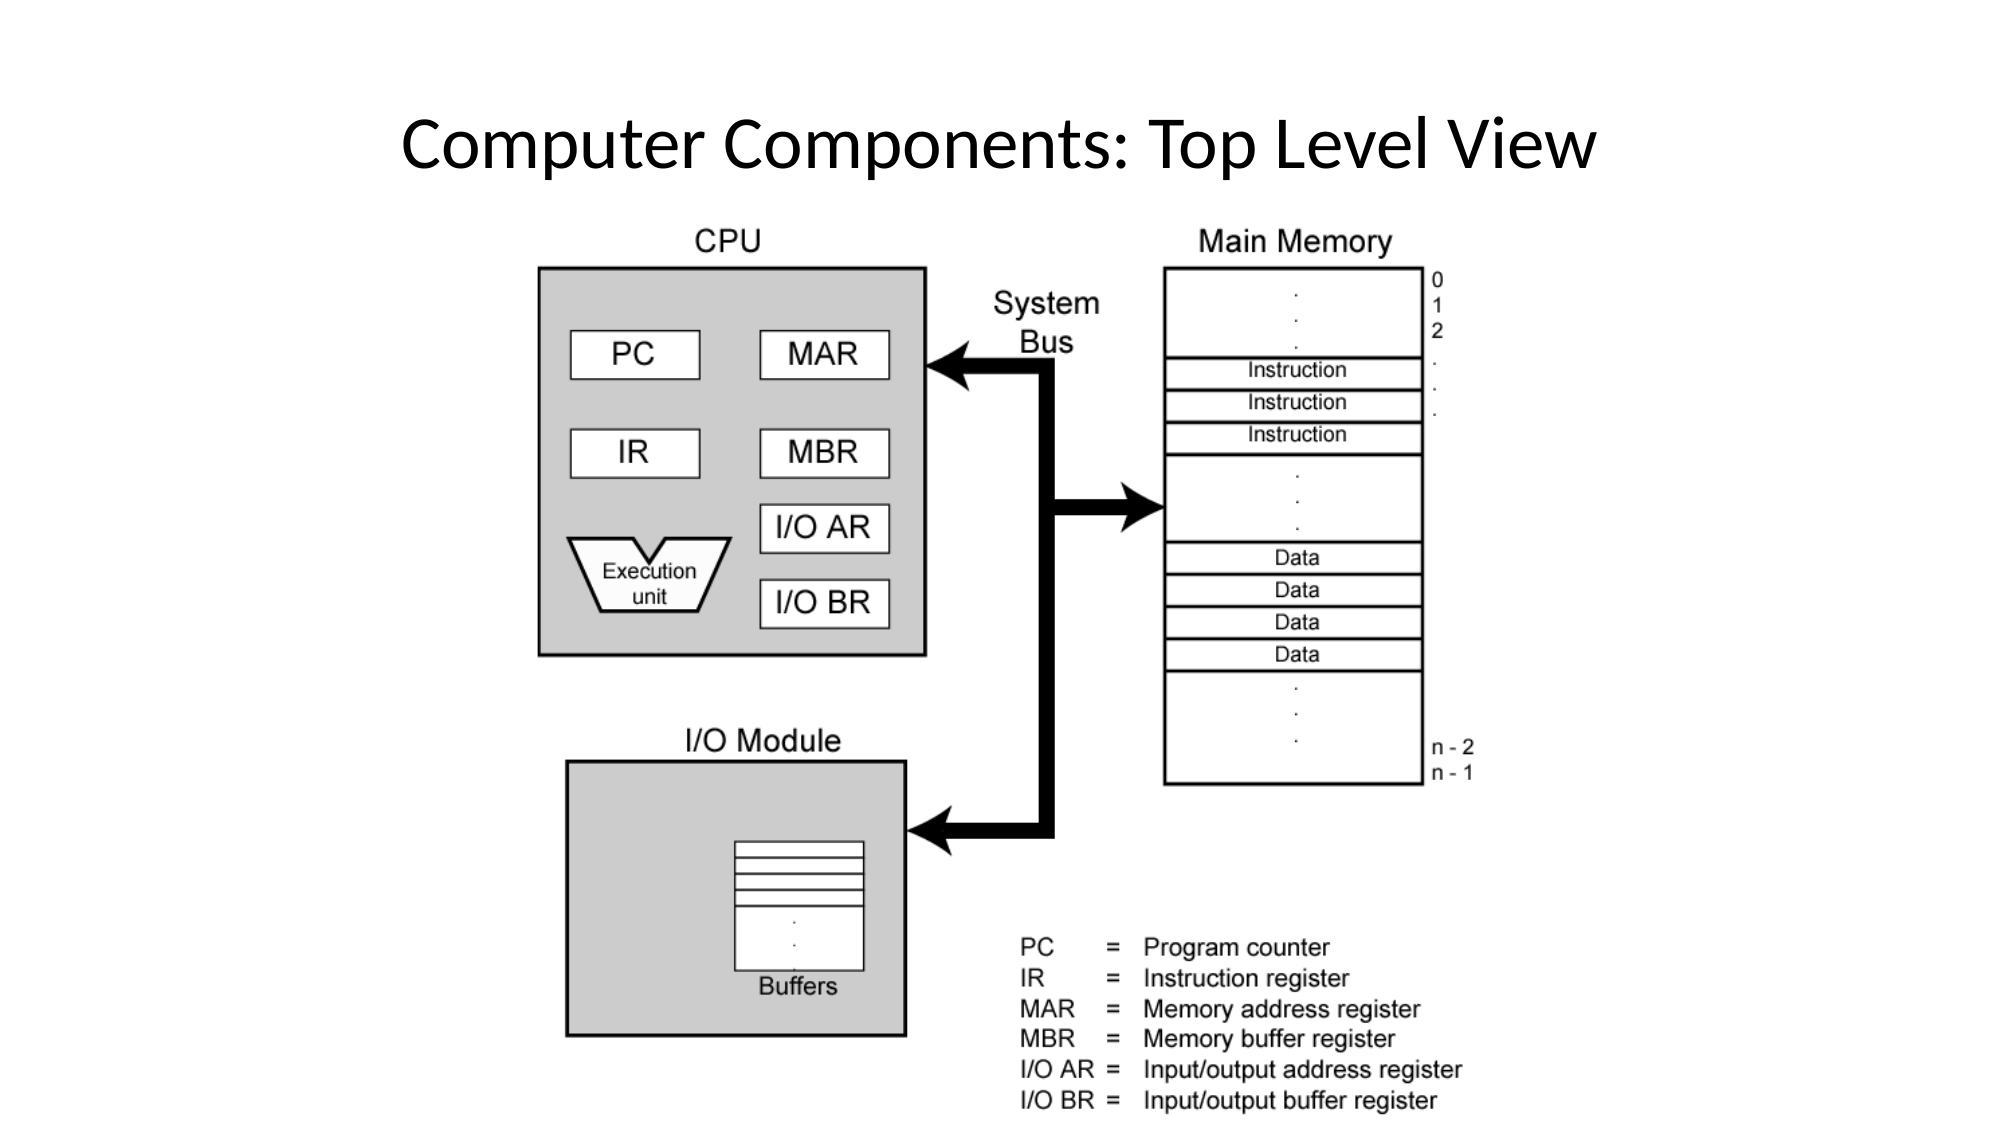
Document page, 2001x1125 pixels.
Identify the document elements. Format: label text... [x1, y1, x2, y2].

title Computer Components: Top Level View [99, 45, 1900, 233]
picture [537, 220, 1476, 1125]
